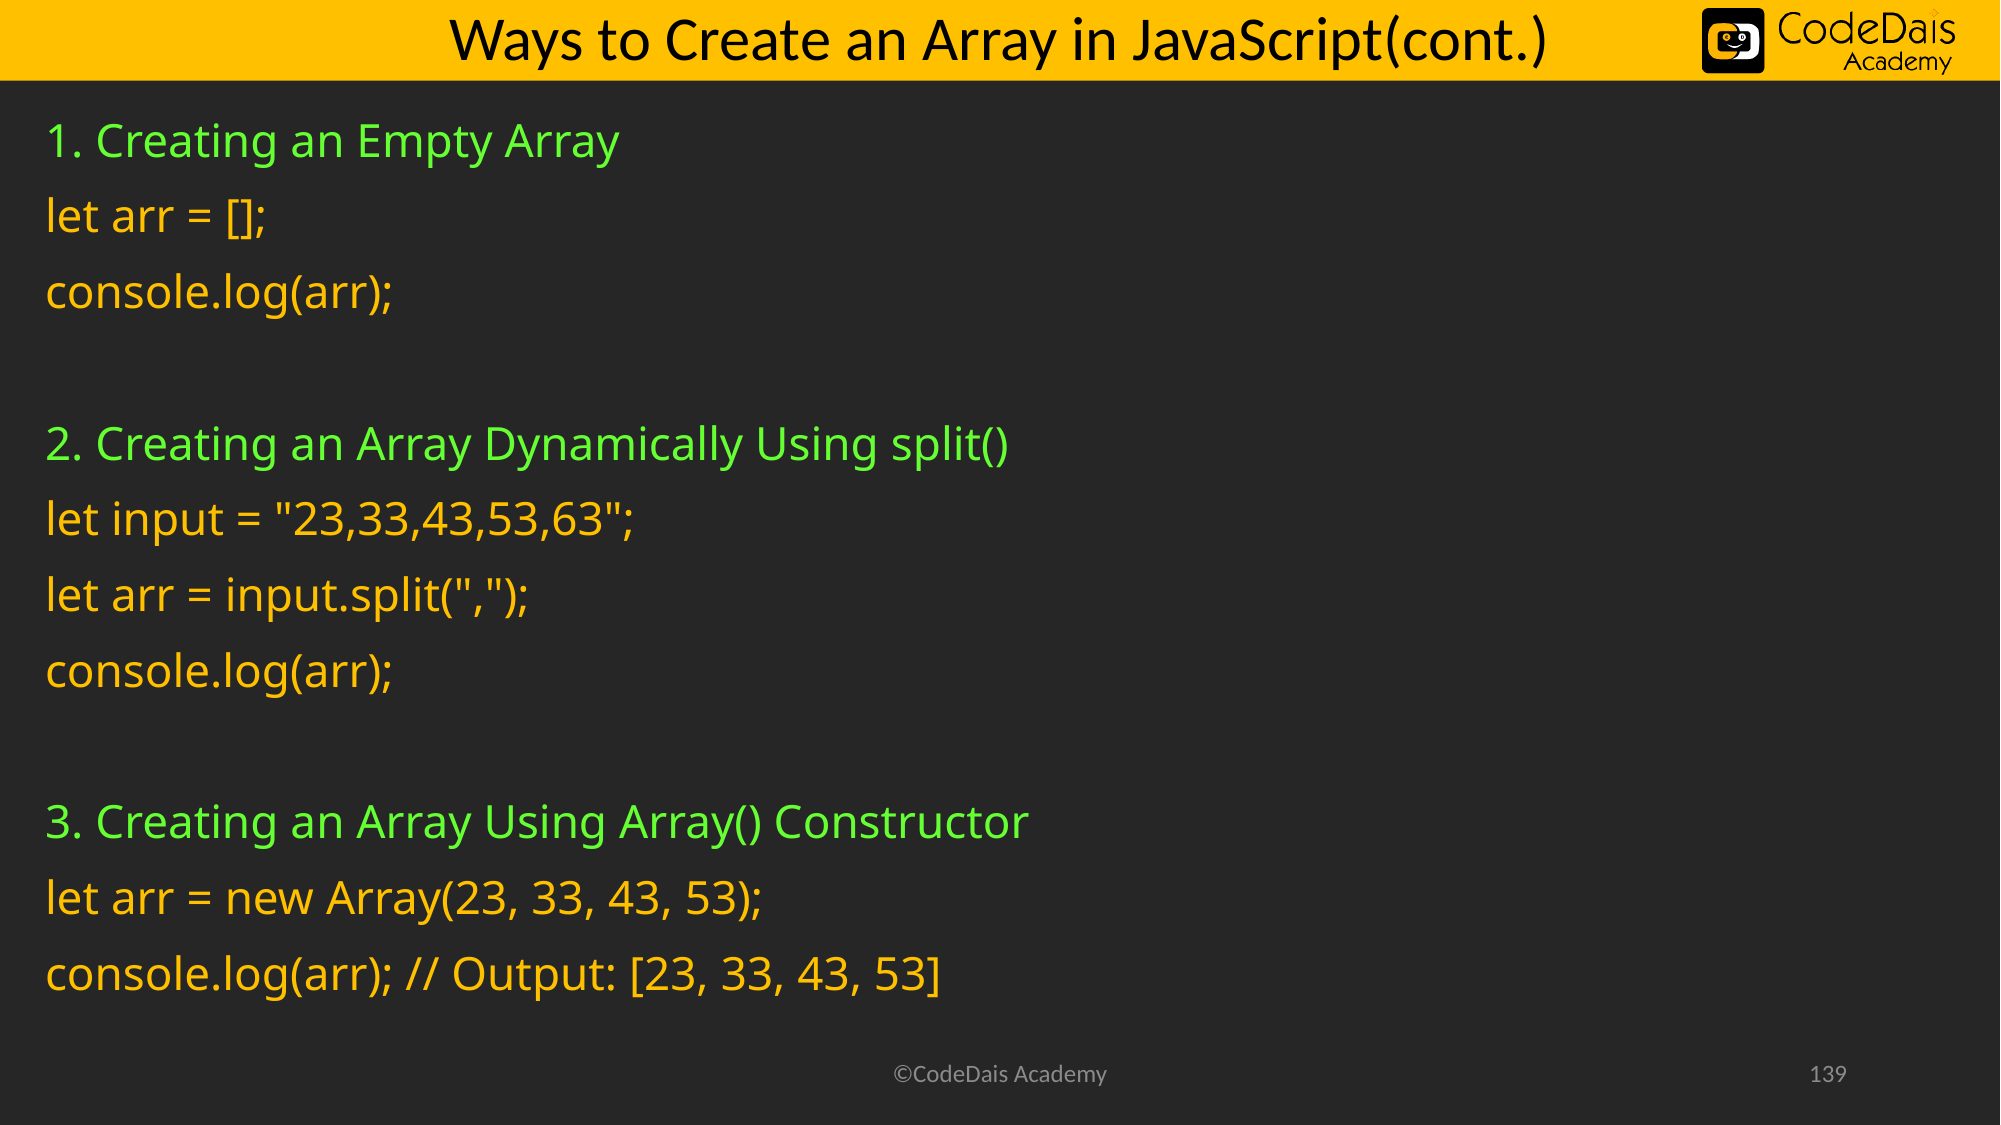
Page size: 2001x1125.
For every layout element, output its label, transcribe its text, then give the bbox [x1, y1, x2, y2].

picture [1702, 8, 1955, 75]
title Ways to Create an Array in JavaScript(cont.) [0, 0, 2000, 81]
slide_number 139 [1412, 1042, 1863, 1103]
footer ©CodeDais Academy [662, 1042, 1338, 1103]
list 1. Creating an Empty Array let arr = []; console.log(arr); 2. Creating an Array Dynamically Using split() let input = "23,33,43,53,63"; let arr = input.split(","); console.log(arr); 3. Creating an Array Using Array() Constructor let arr = new Array(23, 33, 43, 53); console.log(arr); // Output: [23, 33, 43, 53] [30, 103, 2000, 1043]
